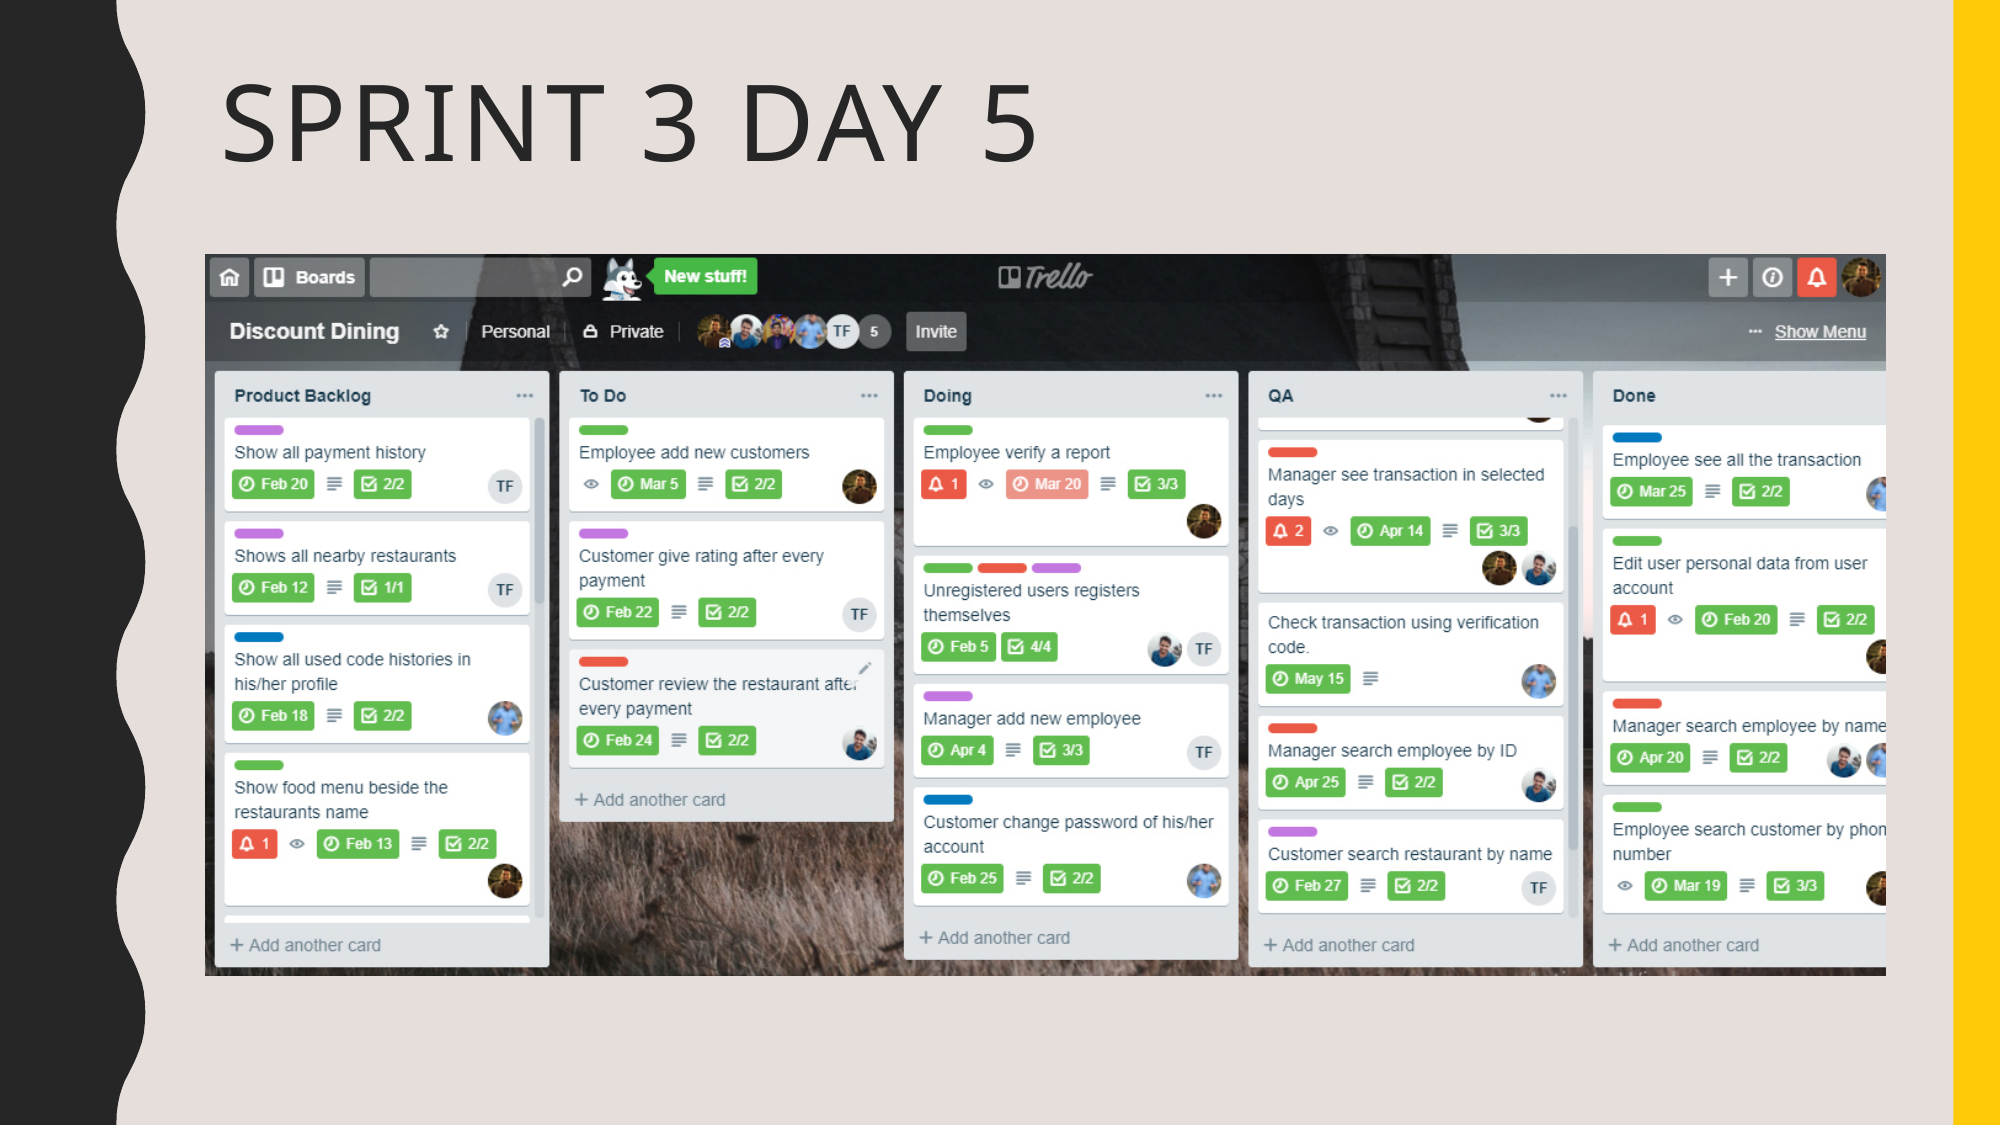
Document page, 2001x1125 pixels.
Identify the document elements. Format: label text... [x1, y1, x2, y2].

title Sprint 3 Day 5 [205, 62, 1875, 254]
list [205, 254, 1886, 976]
